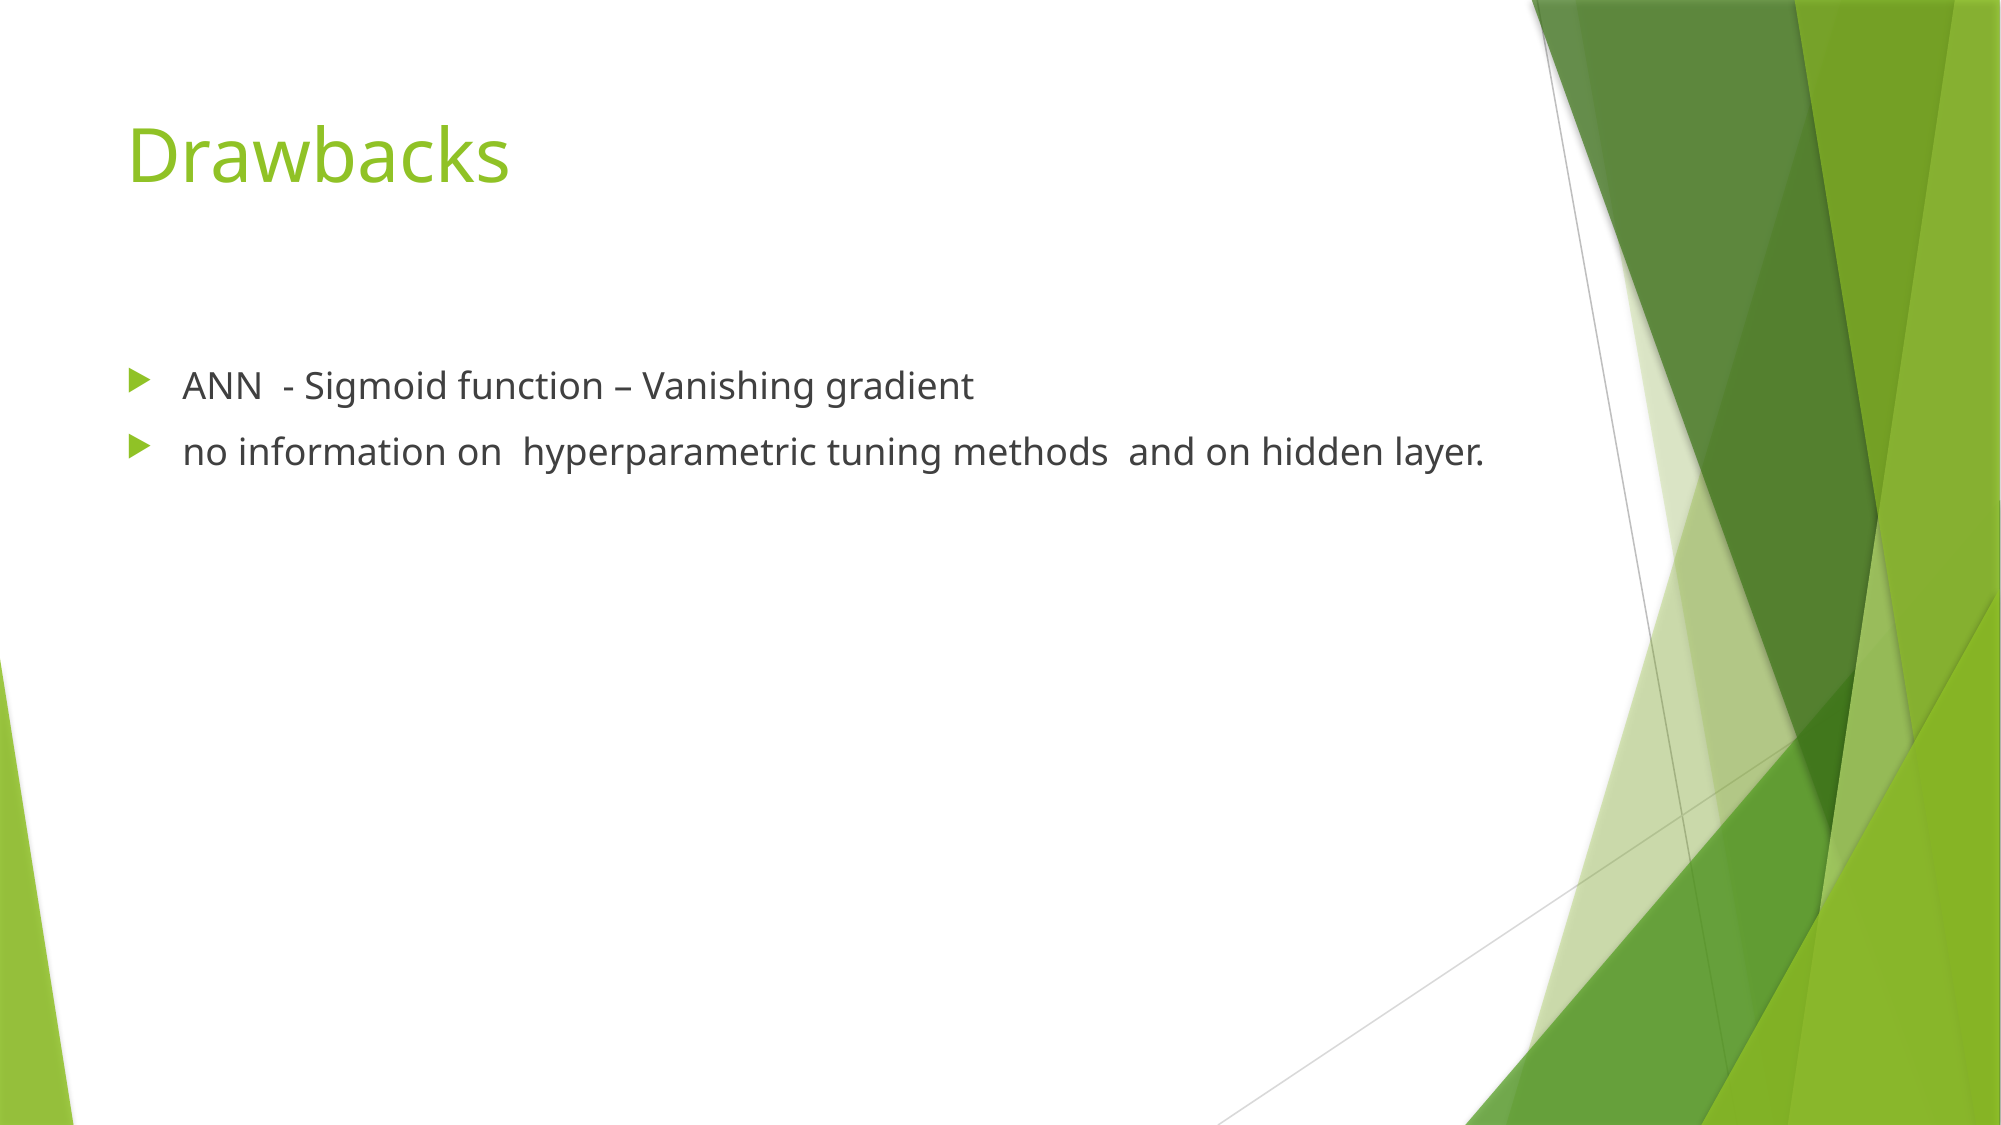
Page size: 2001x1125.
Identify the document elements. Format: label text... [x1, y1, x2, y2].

title Drawbacks [111, 99, 1522, 317]
list ANN - Sigmoid function – Vanishing gradient no information on hyperparametric tuning methods and on hidden layer. [111, 354, 1522, 992]
